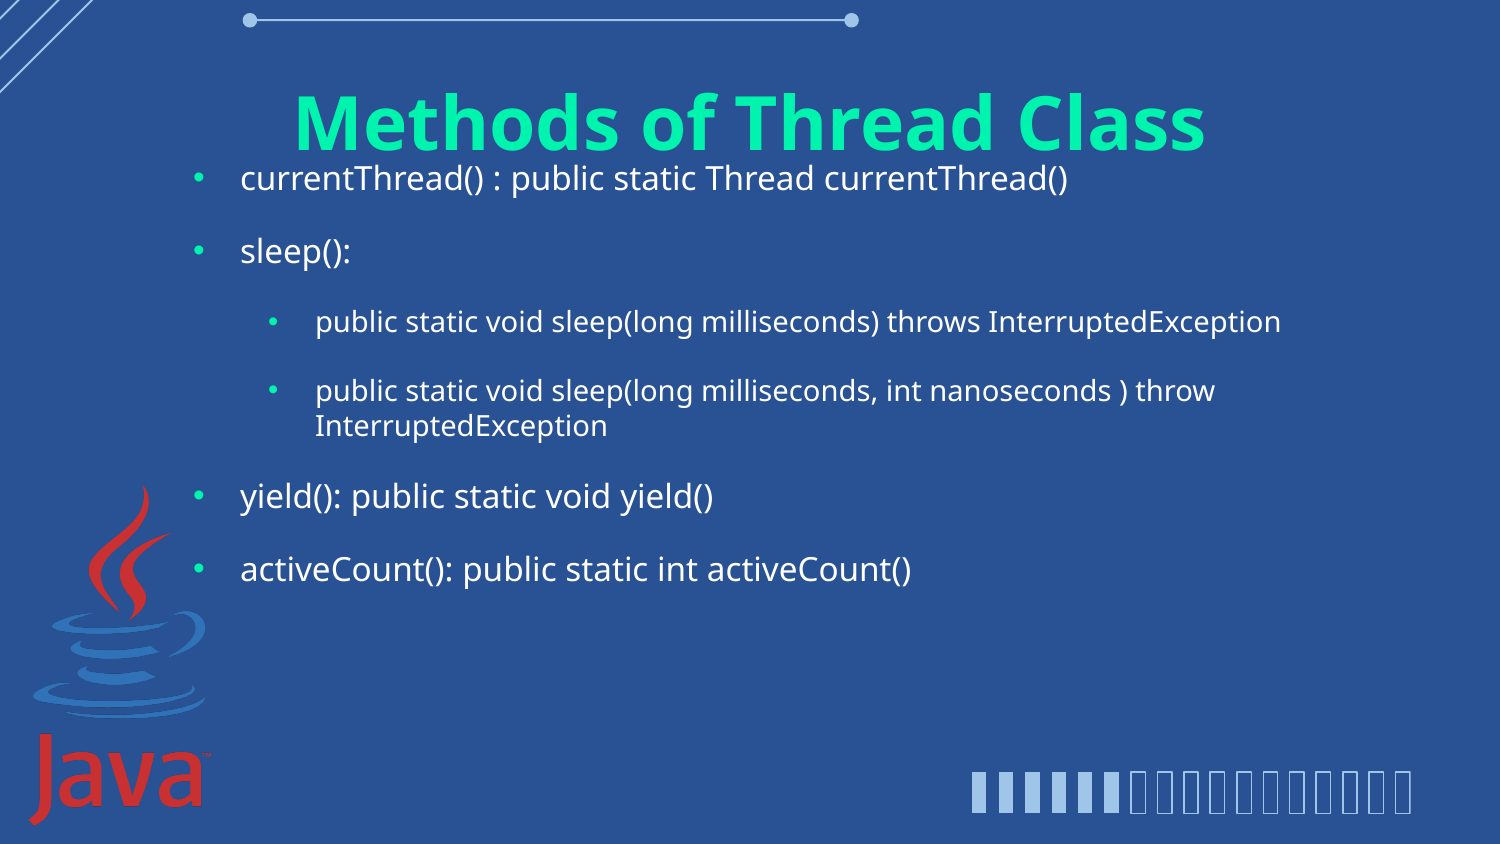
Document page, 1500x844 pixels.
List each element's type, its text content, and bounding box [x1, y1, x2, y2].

picture [0, 468, 307, 842]
list currentThread() : public static Thread currentThread() sleep(): public static void sleep(long milliseconds) throws InterruptedException public static void sleep(long milliseconds, int nanoseconds ) throw InterruptedException yield(): public static void yield() activeCount(): public static int activeCount() [118, 157, 1460, 703]
title Methods of Thread Class [118, 75, 1382, 156]
